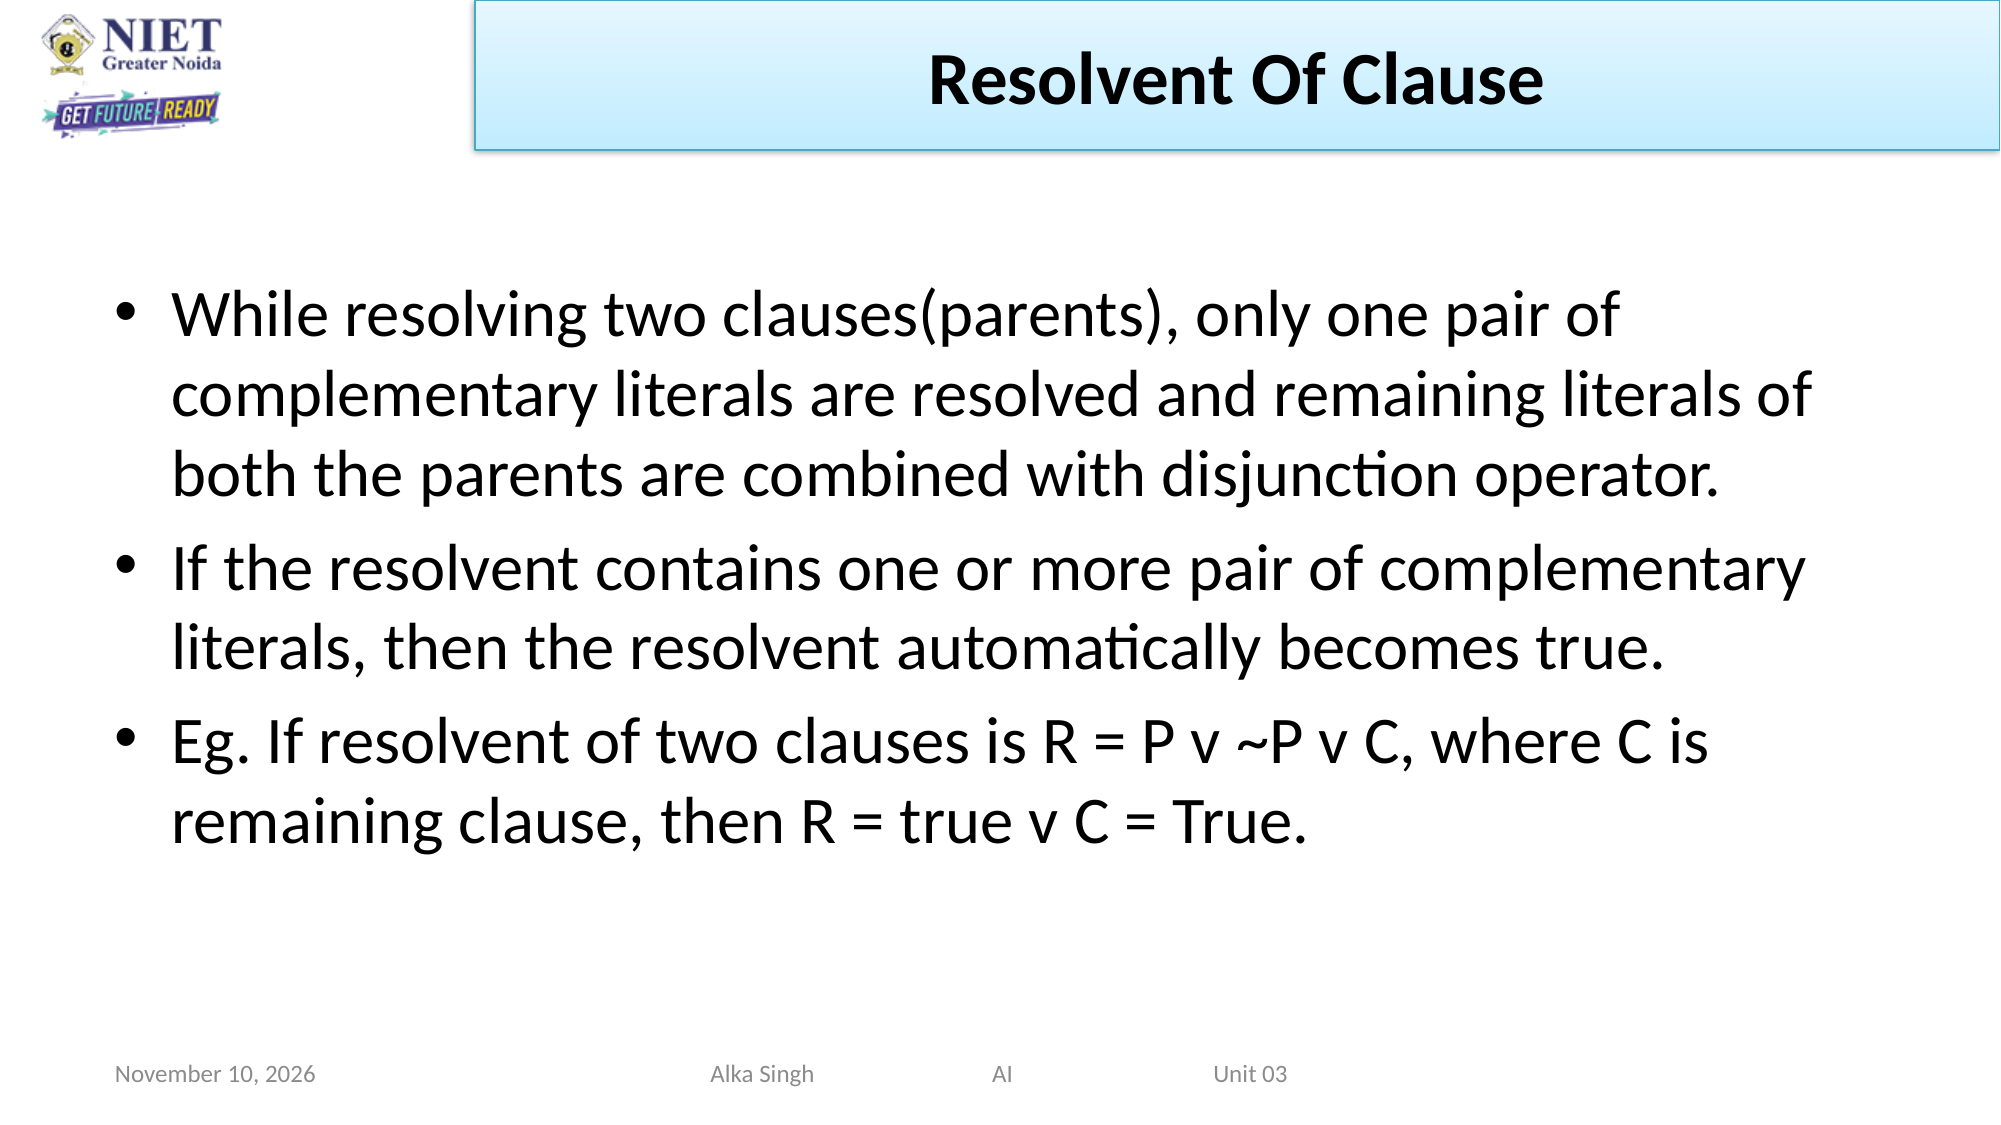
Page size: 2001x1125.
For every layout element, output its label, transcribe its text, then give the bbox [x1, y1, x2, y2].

picture [0, 1, 262, 151]
footer Alka Singh AI Unit 03 [683, 1042, 1317, 1103]
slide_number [99, 1042, 567, 1103]
list While resolving two clauses(parents), only one pair of complementary literals are resolved and remaining literals of both the parents are combined with disjunction operator. If the resolvent contains one or more pair of complementary literals, then the resolvent automatically becomes true. Eg. If resolvent of two clauses is R = P v ~P v C, where C is remaining clause, then R = true v C = True. [99, 262, 1900, 1005]
text_box Resolvent Of Clause [474, 0, 2000, 151]
